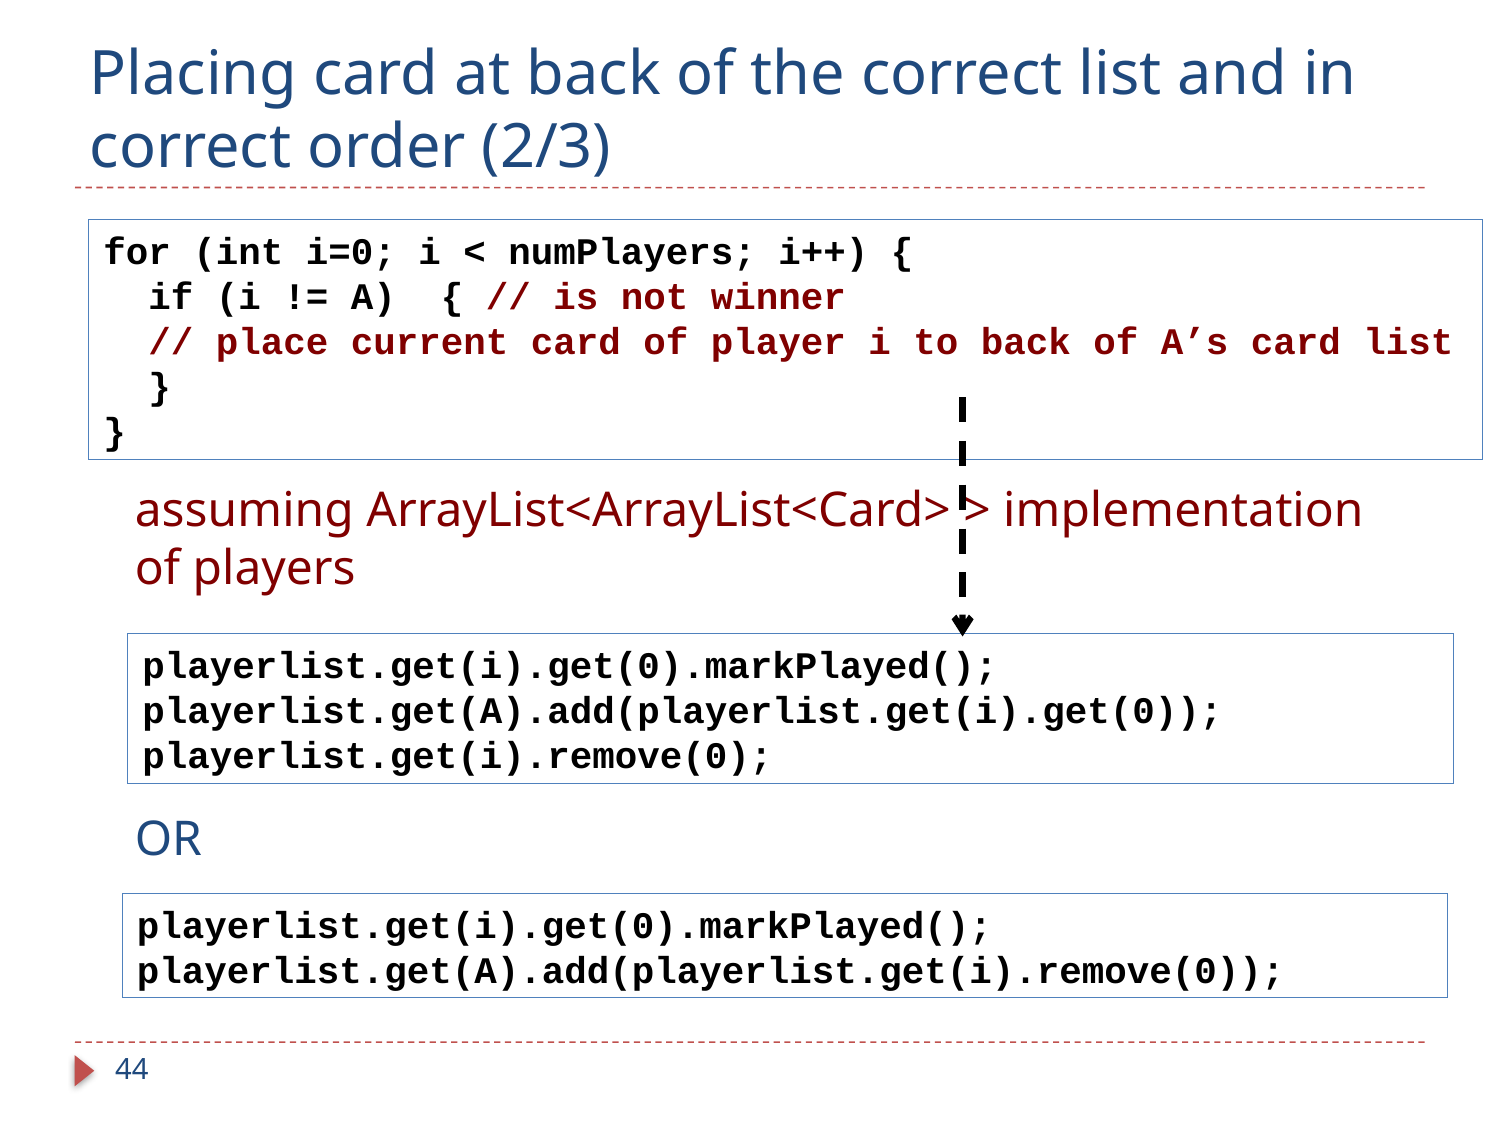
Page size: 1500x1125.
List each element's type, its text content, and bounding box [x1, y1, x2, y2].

slide_number 44 [100, 1042, 426, 1103]
list assuming ArrayList<ArrayList<Card> > implementation of players OR [75, 200, 1425, 1010]
text_box for (int i=0; i < numPlayers; i++) { if (i != A) { // is not winner // place current card of player i to back of A’s card list } } [88, 219, 1483, 460]
title Placing card at back of the correct list and in correct order (2/3) [75, 24, 1425, 188]
text_box playerlist.get(i).get(0).markPlayed(); playerlist.get(A).add(playerlist.get(i).get(0)); playerlist.get(i).remove(0); [127, 633, 1454, 784]
text_box playerlist.get(i).get(0).markPlayed(); playerlist.get(A).add(playerlist.get(i).remove(0)); [122, 893, 1448, 998]
